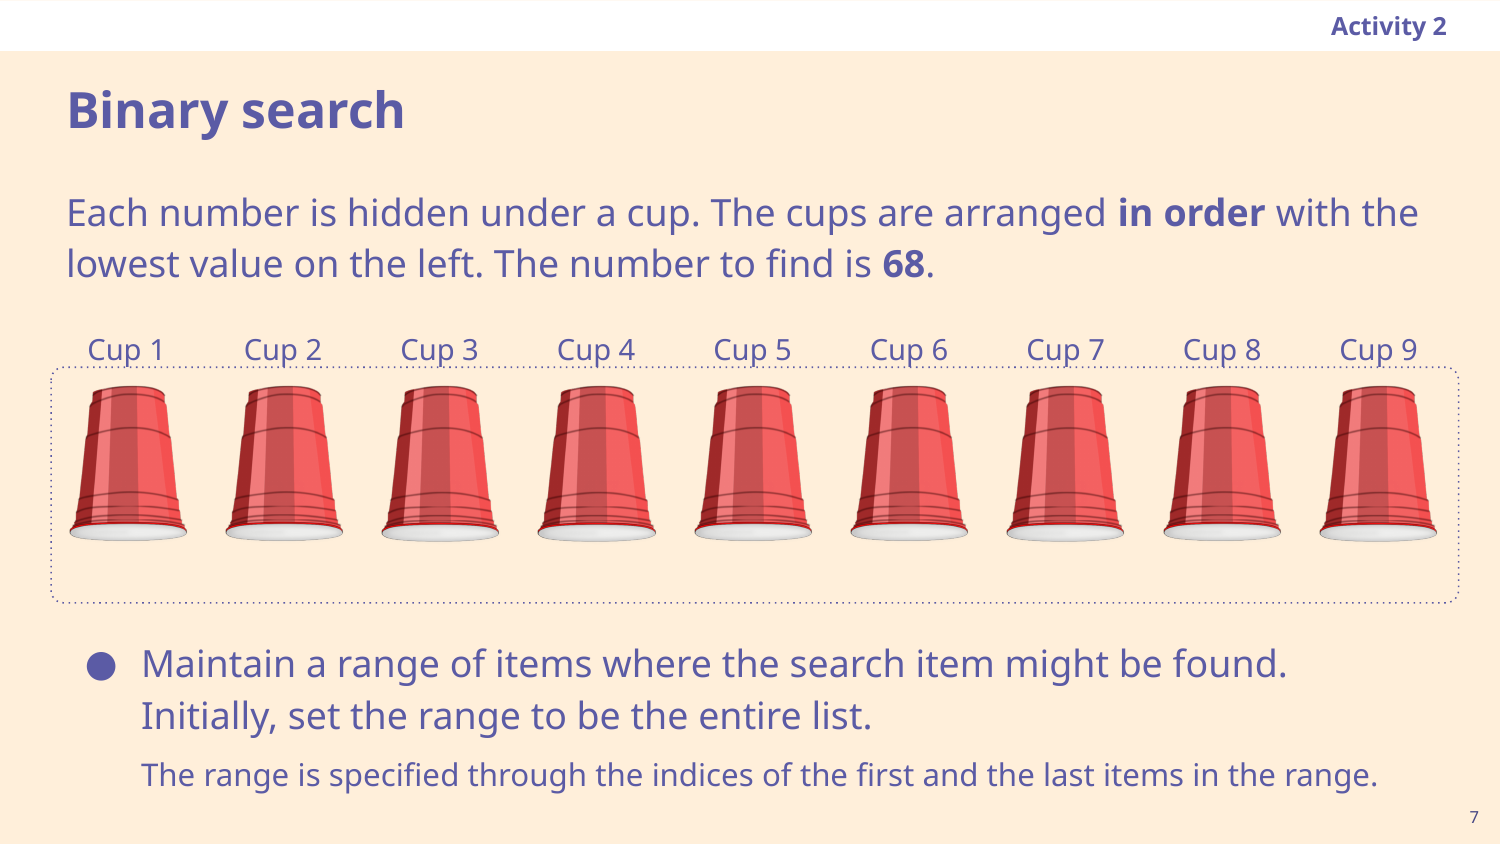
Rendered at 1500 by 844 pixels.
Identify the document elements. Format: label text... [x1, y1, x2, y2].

text_box Cup 9 [1300, 314, 1458, 378]
subtitle Activity 2 [862, 0, 1448, 52]
text_box Maintain a range of items where the search item might be found. Initially, set the range to be the entire list. The range is specified through the indices of the first and the last items in the range. [51, 618, 1449, 831]
text_box [51, 588, 1459, 603]
text_box Cup 6 [830, 314, 987, 377]
title Binary search [51, 51, 1449, 167]
text_box Cup 2 [206, 314, 362, 377]
text_box Cup 7 [987, 314, 1143, 377]
text_box Cup 1 [48, 314, 206, 378]
text_box Cup 5 [674, 314, 830, 367]
text_box Cup 4 [517, 314, 674, 367]
picture [50, 378, 1459, 581]
slide_number ‹#› [1448, 792, 1500, 844]
list Each number is hidden under a cup. The cups are arranged in order with the lowest value on the left. The number to find is 68. [51, 167, 1449, 292]
text_box [362, 367, 830, 377]
text_box Cup 8 [1143, 314, 1300, 377]
text_box Cup 3 [362, 314, 517, 367]
